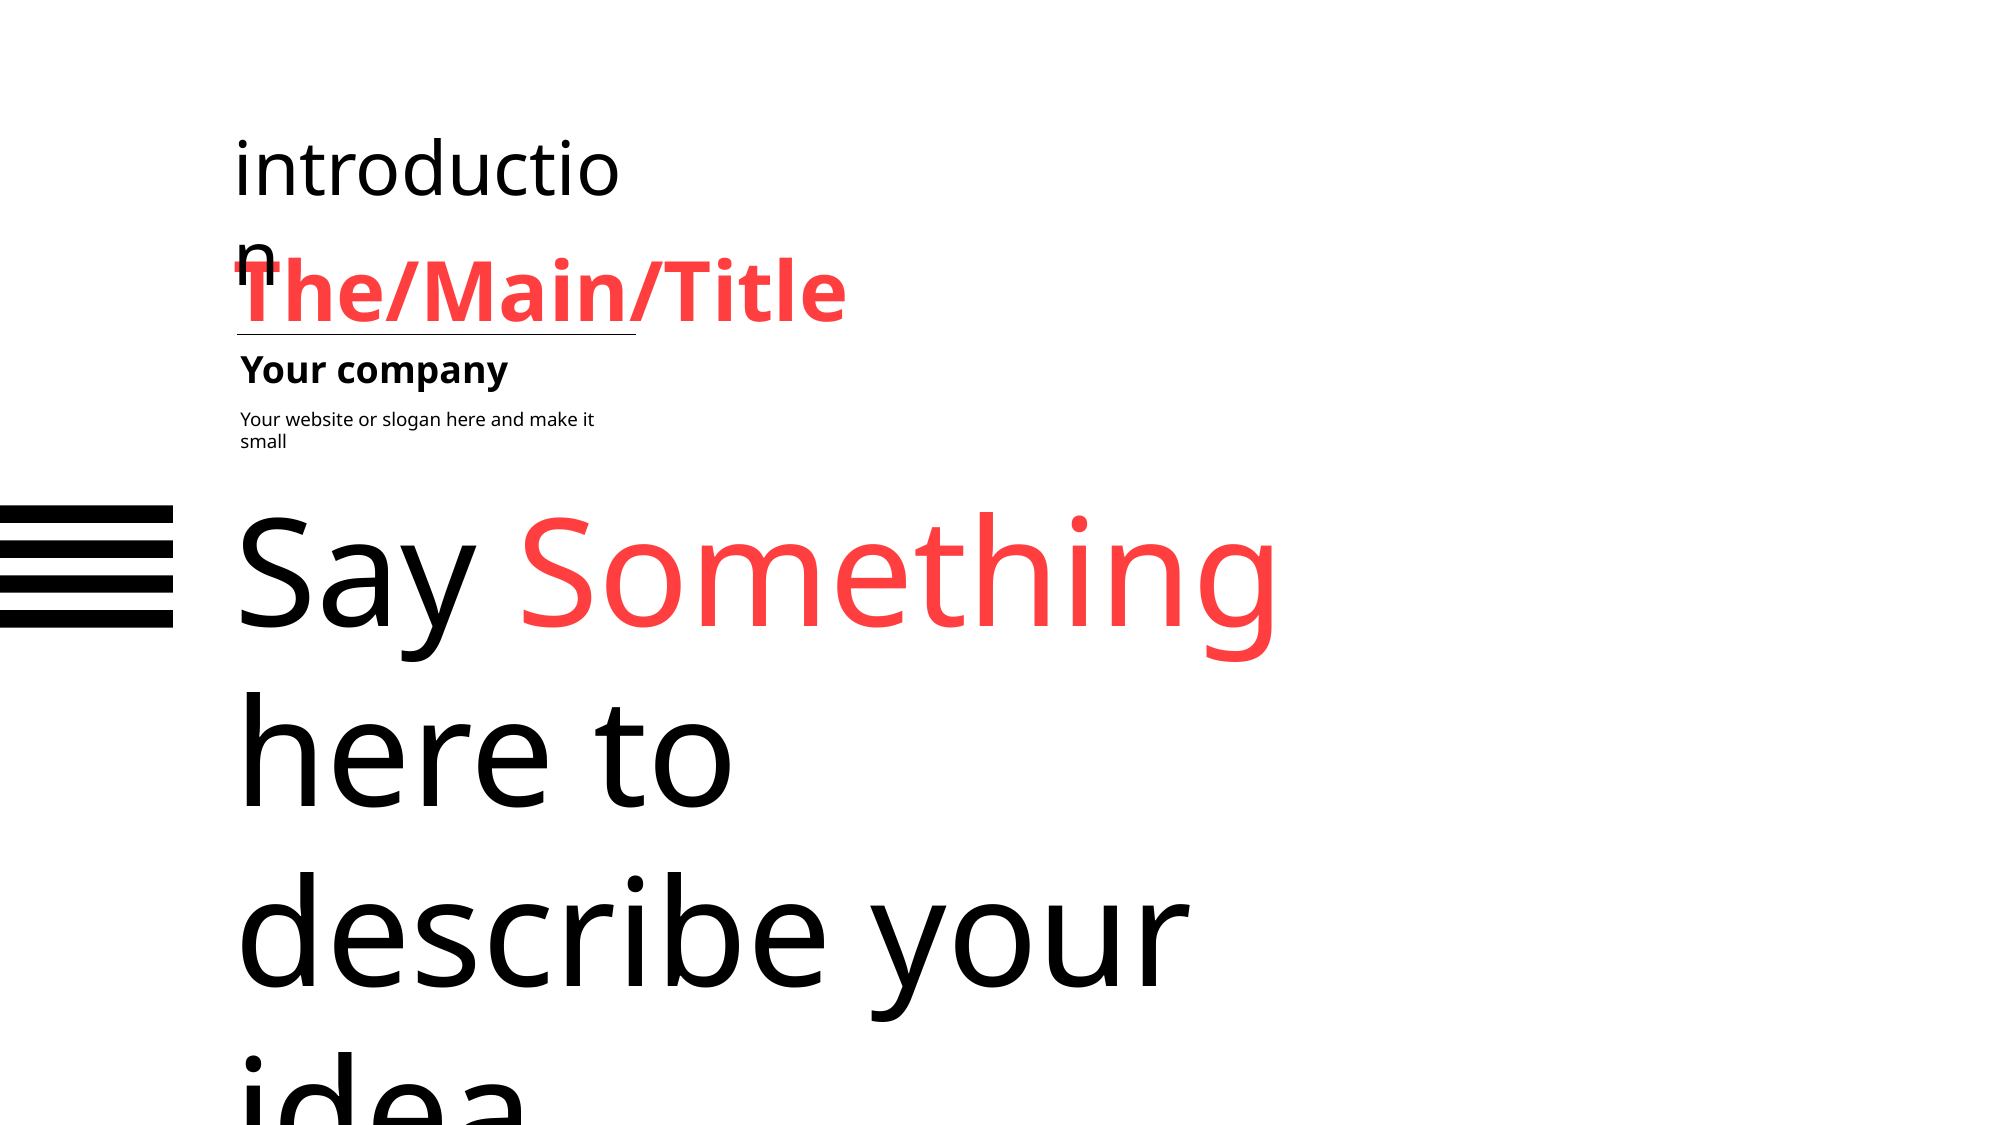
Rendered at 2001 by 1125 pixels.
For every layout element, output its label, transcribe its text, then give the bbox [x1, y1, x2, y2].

text_box Say Something here to describe your idea。 [219, 468, 1730, 1125]
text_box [219, 112, 940, 453]
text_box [0, 505, 173, 628]
